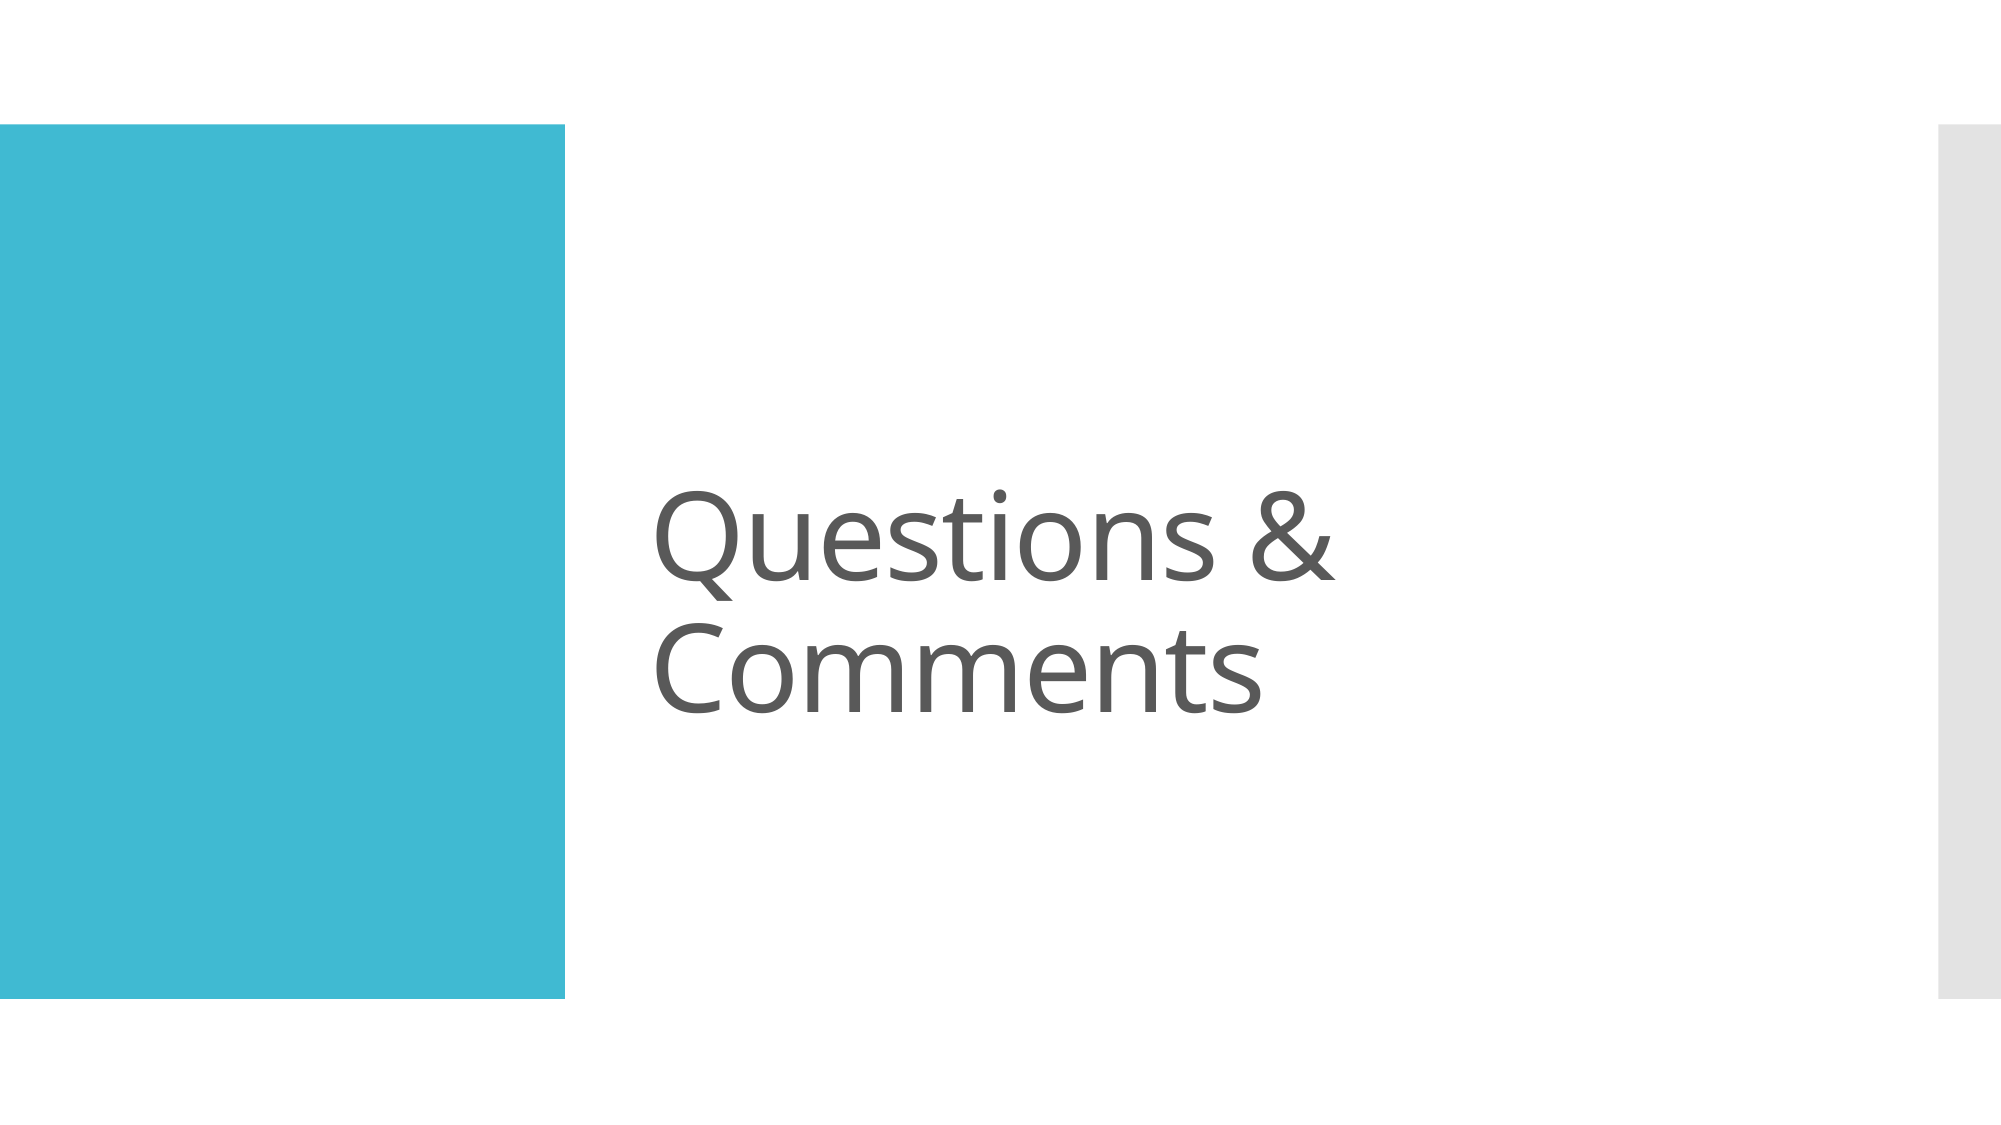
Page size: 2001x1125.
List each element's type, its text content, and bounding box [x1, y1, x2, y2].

title Questions & Comments [634, 213, 1835, 747]
